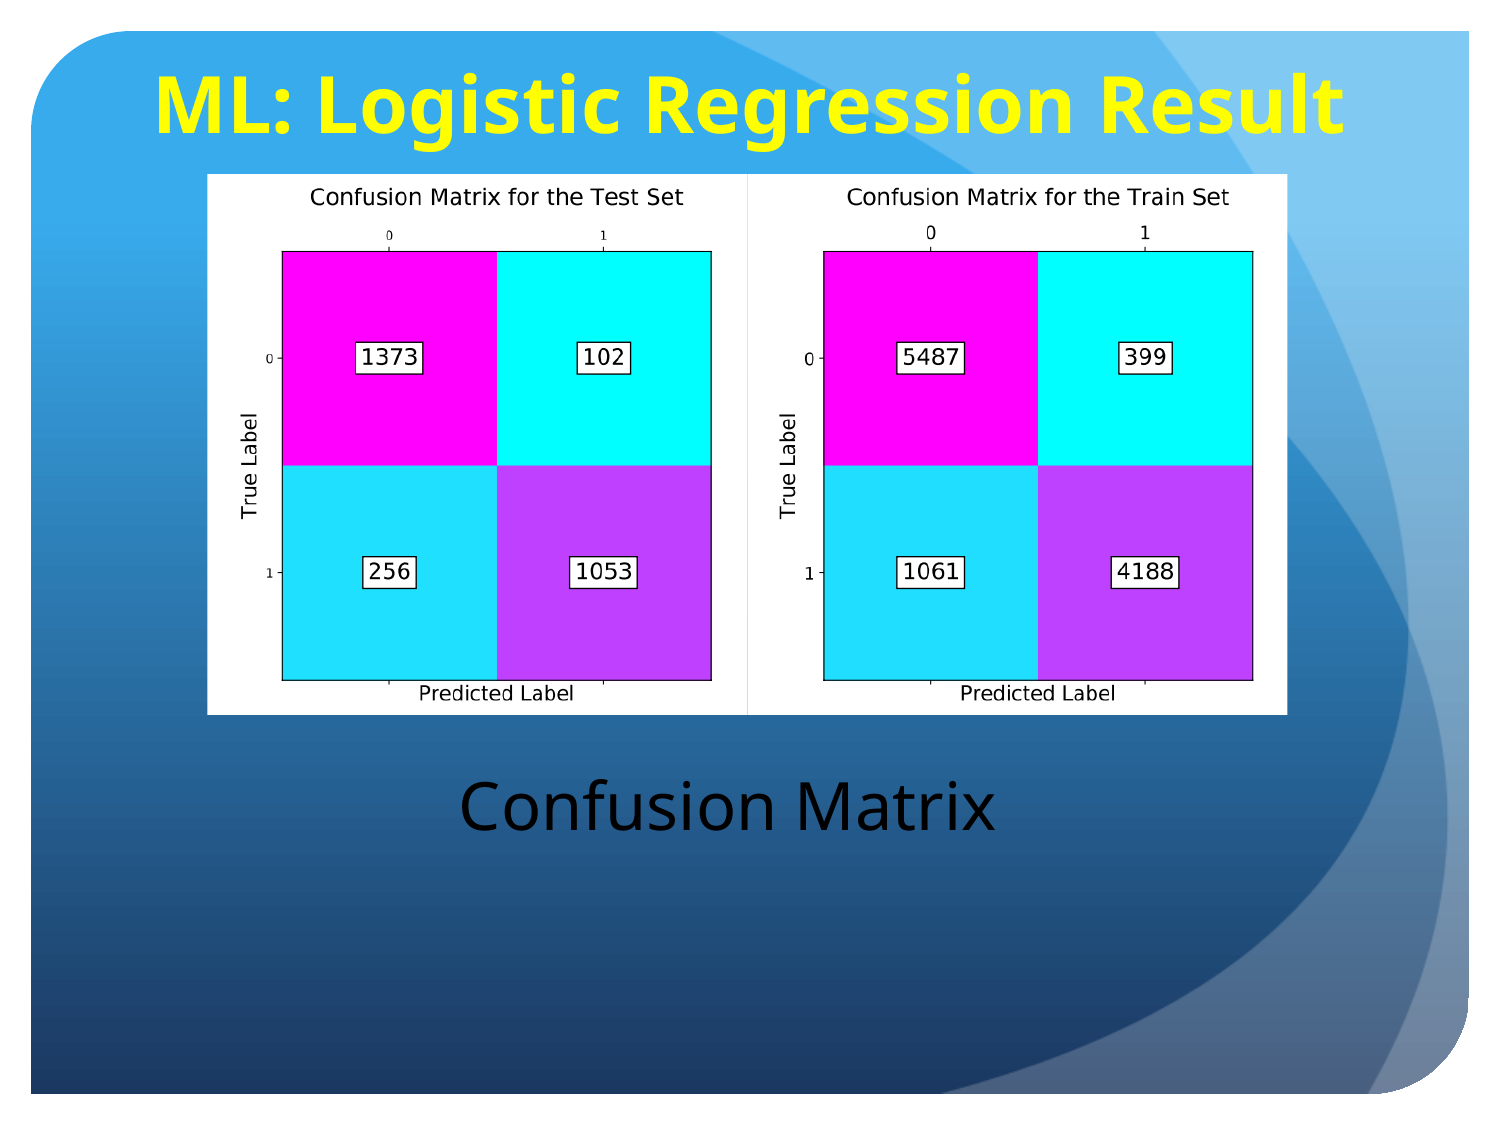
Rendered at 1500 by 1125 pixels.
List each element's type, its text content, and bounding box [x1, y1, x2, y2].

text_box Confusion Matrix [444, 756, 1013, 852]
picture [207, 174, 1288, 716]
title ML: Logistic Regression Result [127, 62, 1372, 158]
